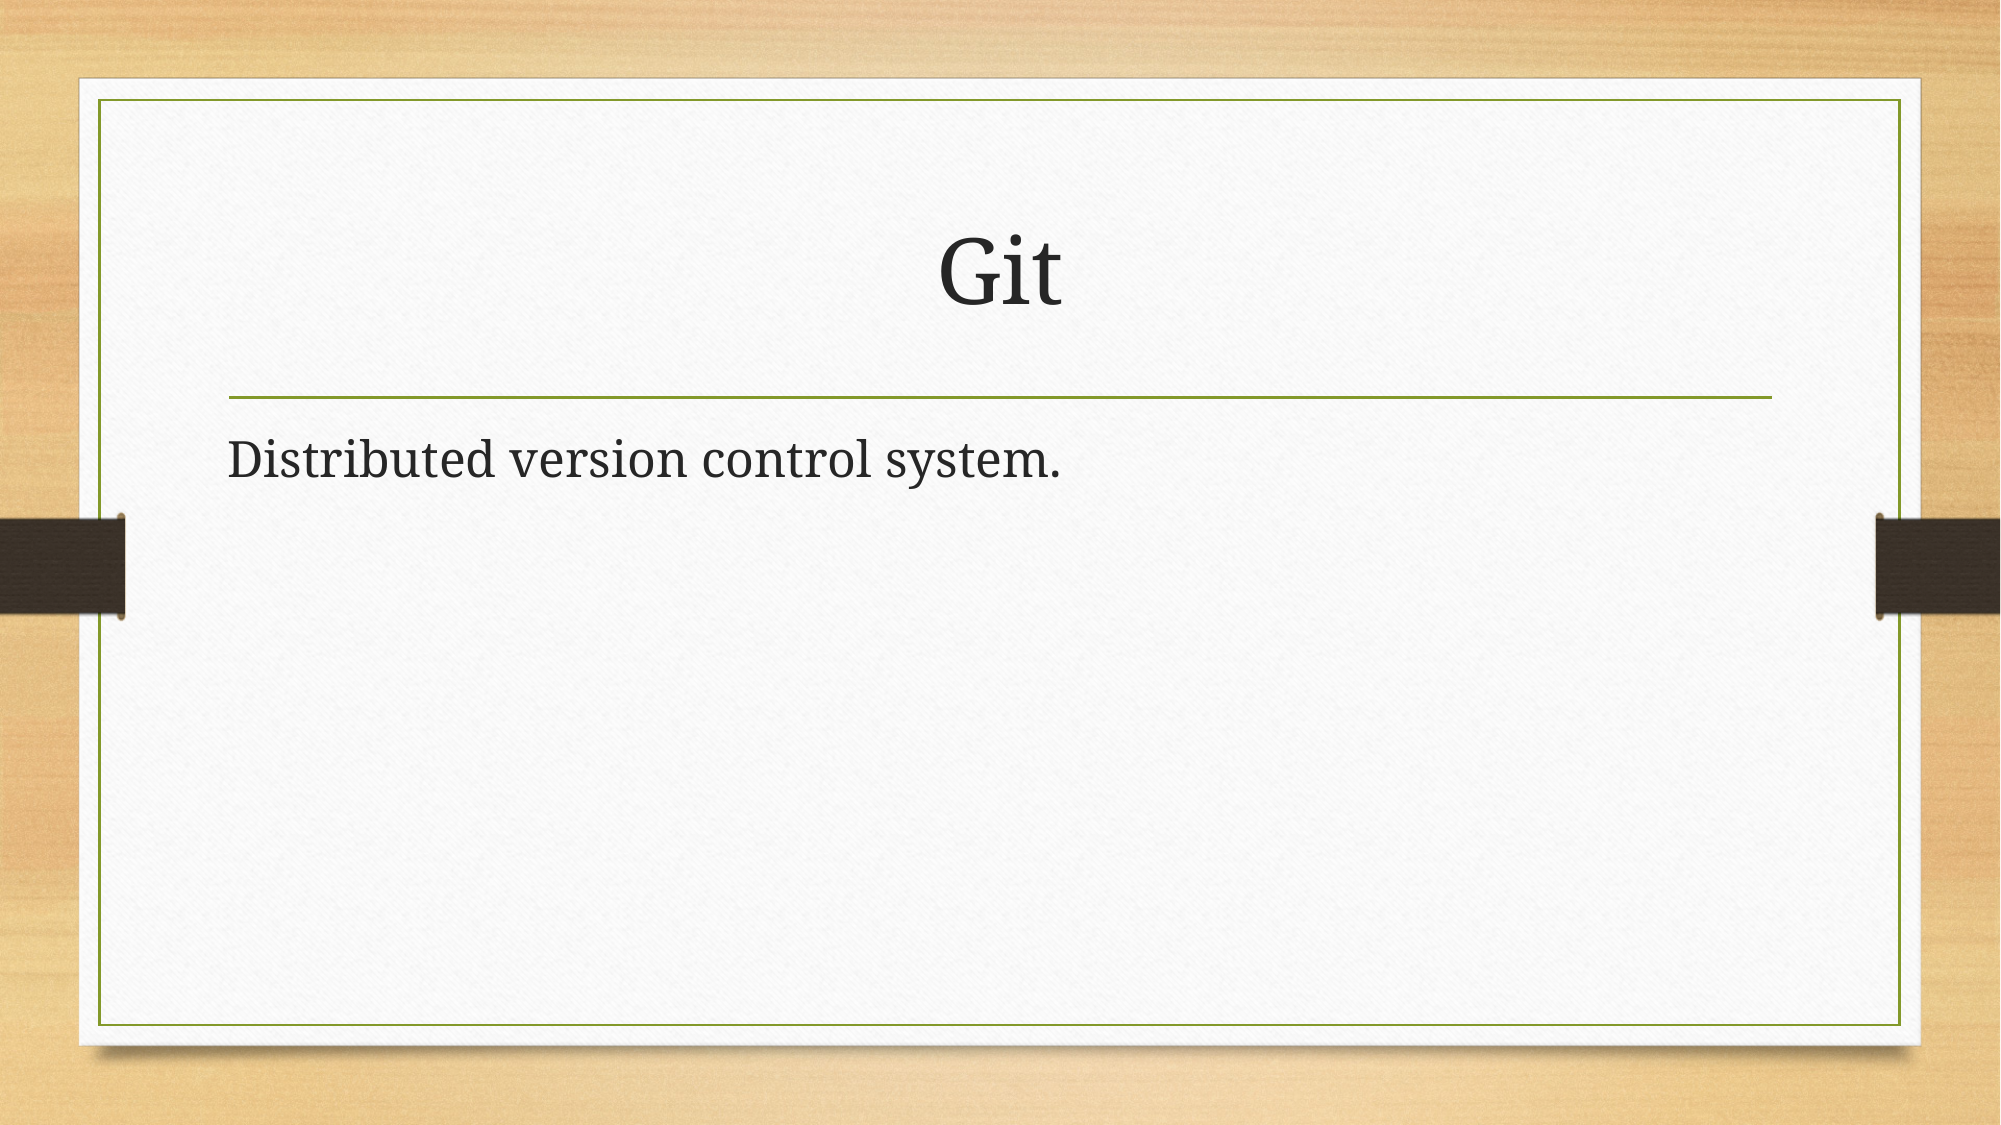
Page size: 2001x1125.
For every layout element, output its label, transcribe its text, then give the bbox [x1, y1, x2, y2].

title Git [212, 161, 1788, 375]
picture [0, 0, 2001, 1125]
list Distributed version control system. [212, 419, 1788, 964]
